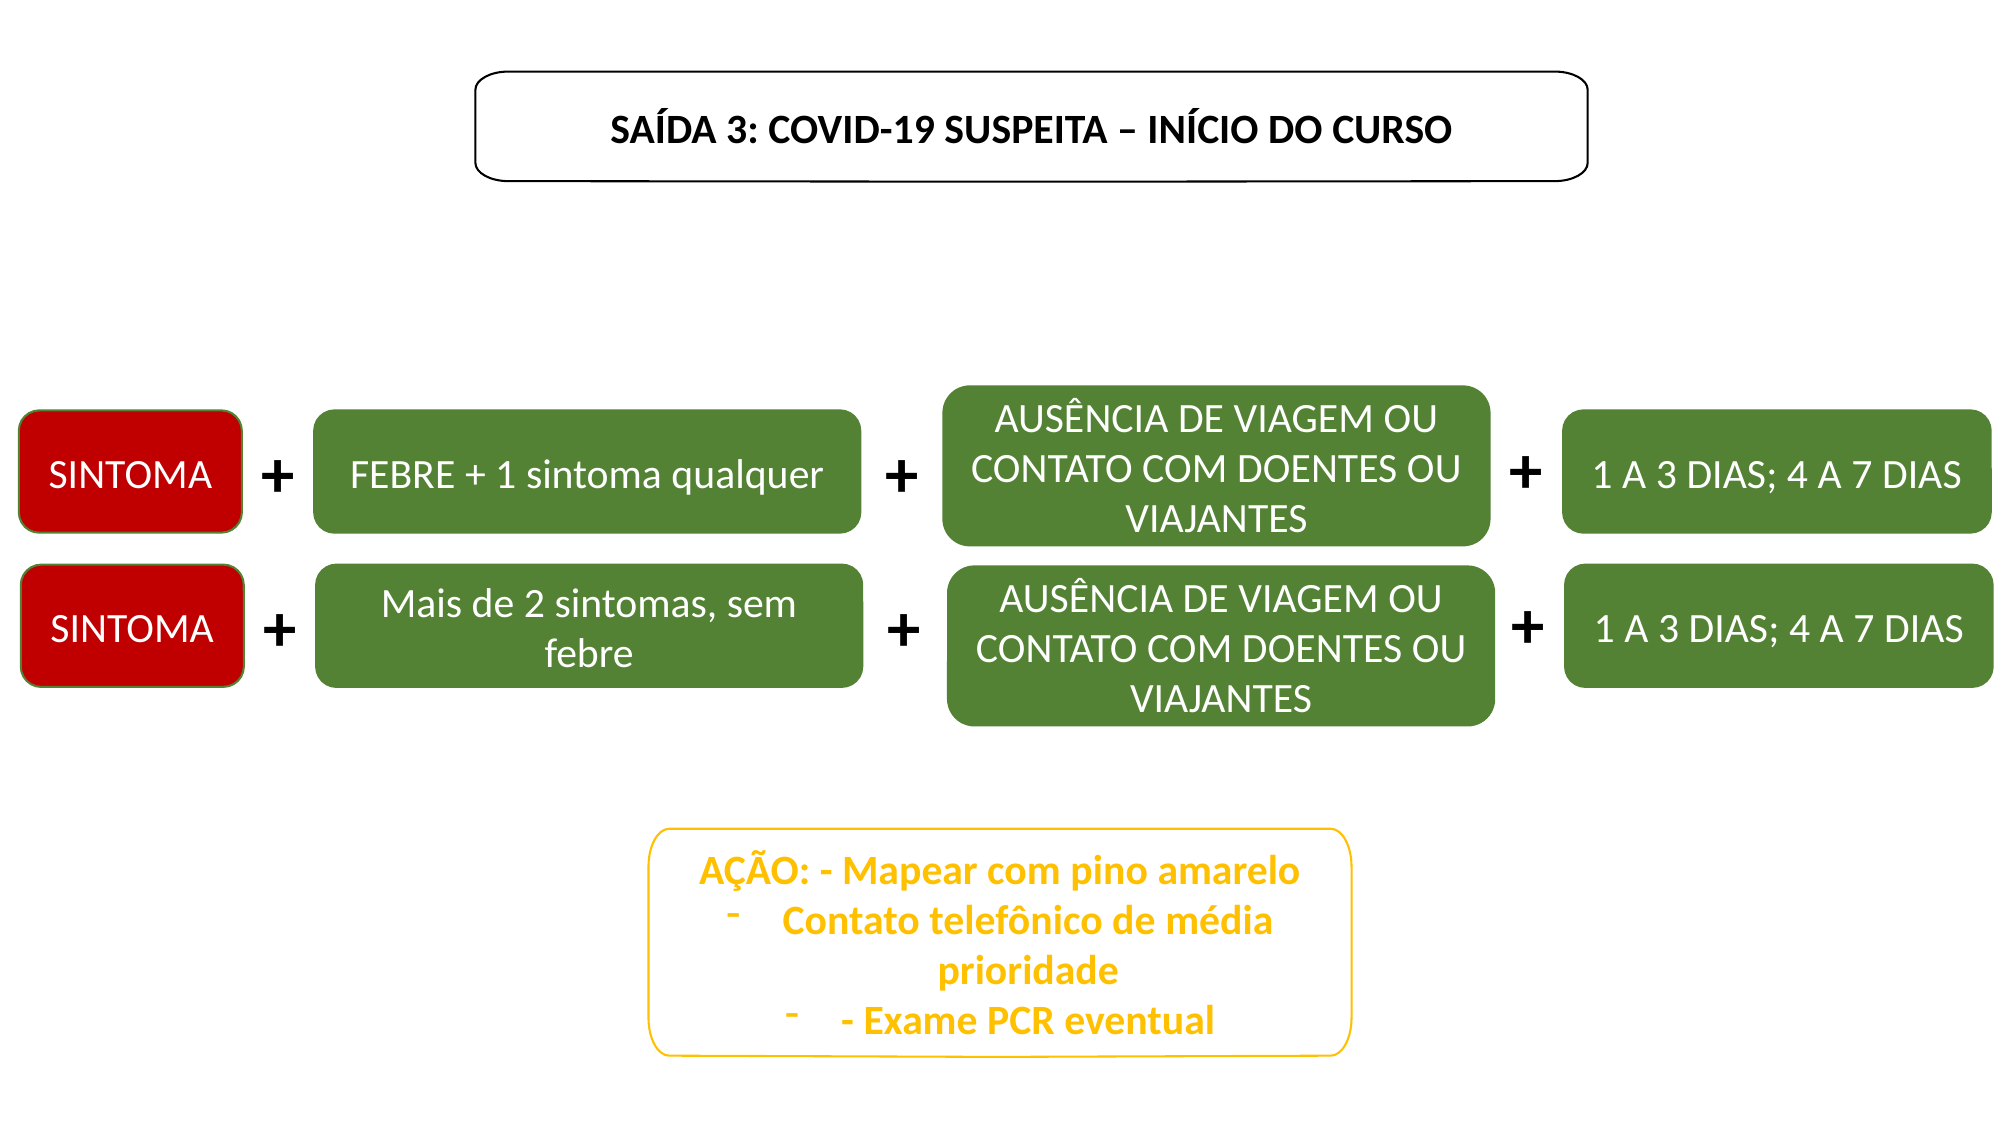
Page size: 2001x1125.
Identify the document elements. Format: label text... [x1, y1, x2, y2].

text_box AUSÊNCIA DE VIAGEM OU CONTATO COM DOENTES OU VIAJANTES [946, 565, 1496, 727]
text_box AUSÊNCIA DE VIAGEM OU CONTATO COM DOENTES OU VIAJANTES [942, 385, 1491, 547]
text_box + [1494, 420, 1558, 515]
text_box FEBRE + 1 sintoma qualquer [313, 409, 862, 534]
text_box 1 A 3 DIAS; 4 A 7 DIAS [1562, 409, 1992, 534]
text_box SINTOMA [19, 563, 245, 688]
text_box + [872, 577, 936, 673]
text_box Mais de 2 sintomas, sem febre [315, 563, 864, 688]
text_box + [248, 577, 312, 673]
text_box + [870, 423, 934, 519]
text_box + [1496, 574, 1560, 669]
text_box 1 A 3 DIAS; 4 A 7 DIAS [1564, 563, 1994, 688]
text_box SINTOMA [17, 409, 243, 534]
text_box SAÍDA 3: COVID-19 SUSPEITA – INÍCIO DO CURSO [474, 70, 1589, 183]
text_box + [246, 423, 310, 519]
text_box AÇÃO: - Mapear com pino amarelo Contato telefônico de média prioridade - Exame PCR eventual [647, 827, 1353, 1058]
